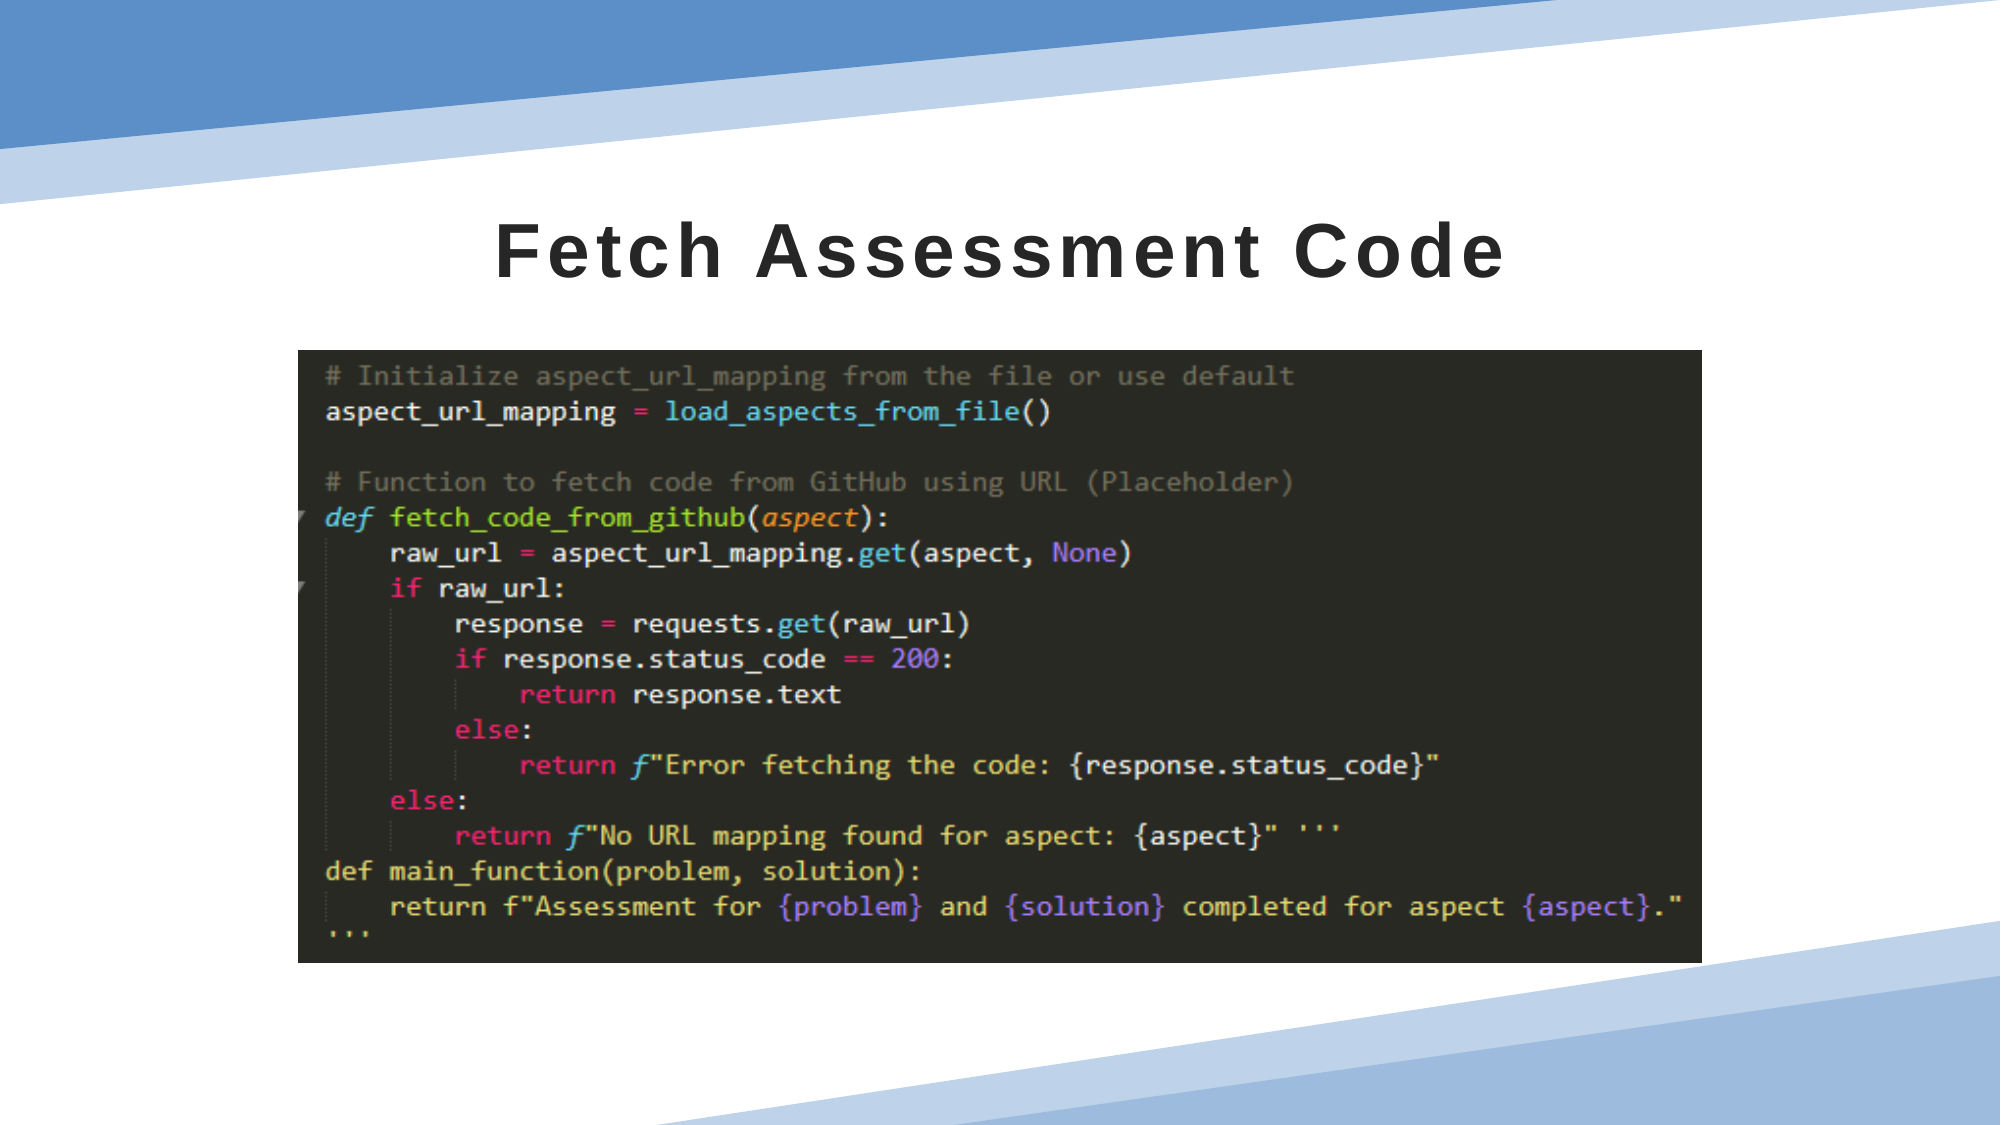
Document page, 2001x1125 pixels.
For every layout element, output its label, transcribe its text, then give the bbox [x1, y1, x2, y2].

title Fetch Assessment Code [460, 171, 1540, 293]
picture [298, 350, 1702, 963]
